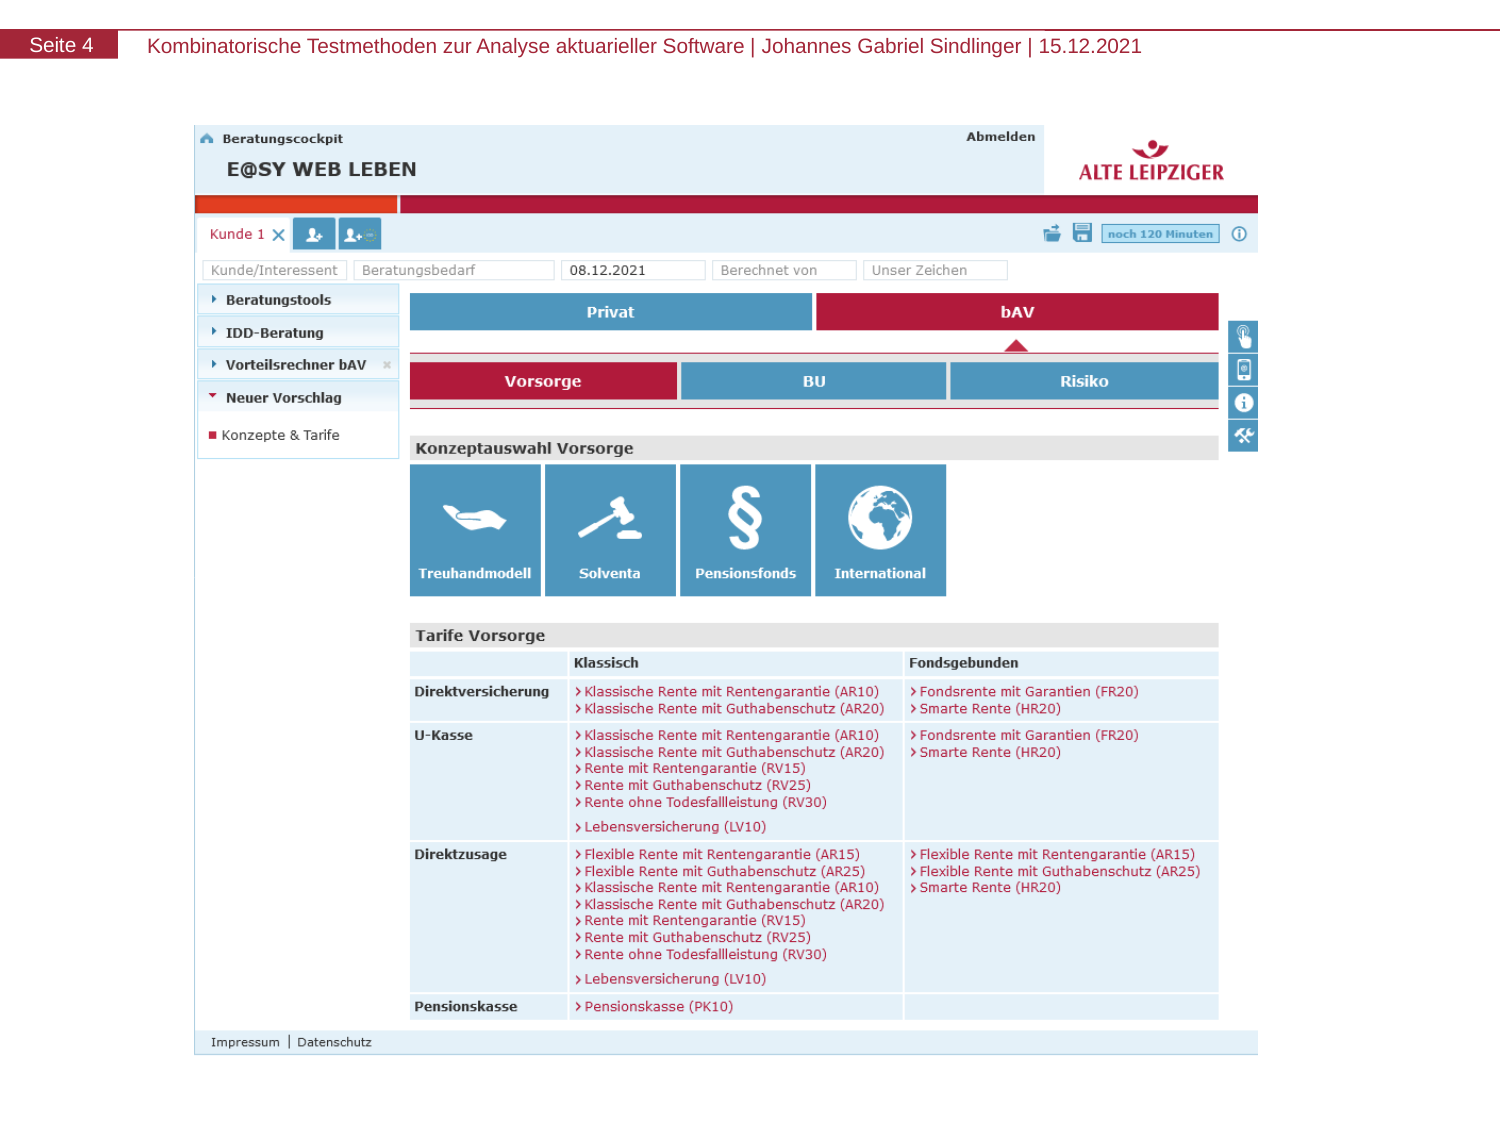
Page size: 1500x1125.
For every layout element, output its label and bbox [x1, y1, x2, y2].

picture [194, 125, 1259, 1056]
